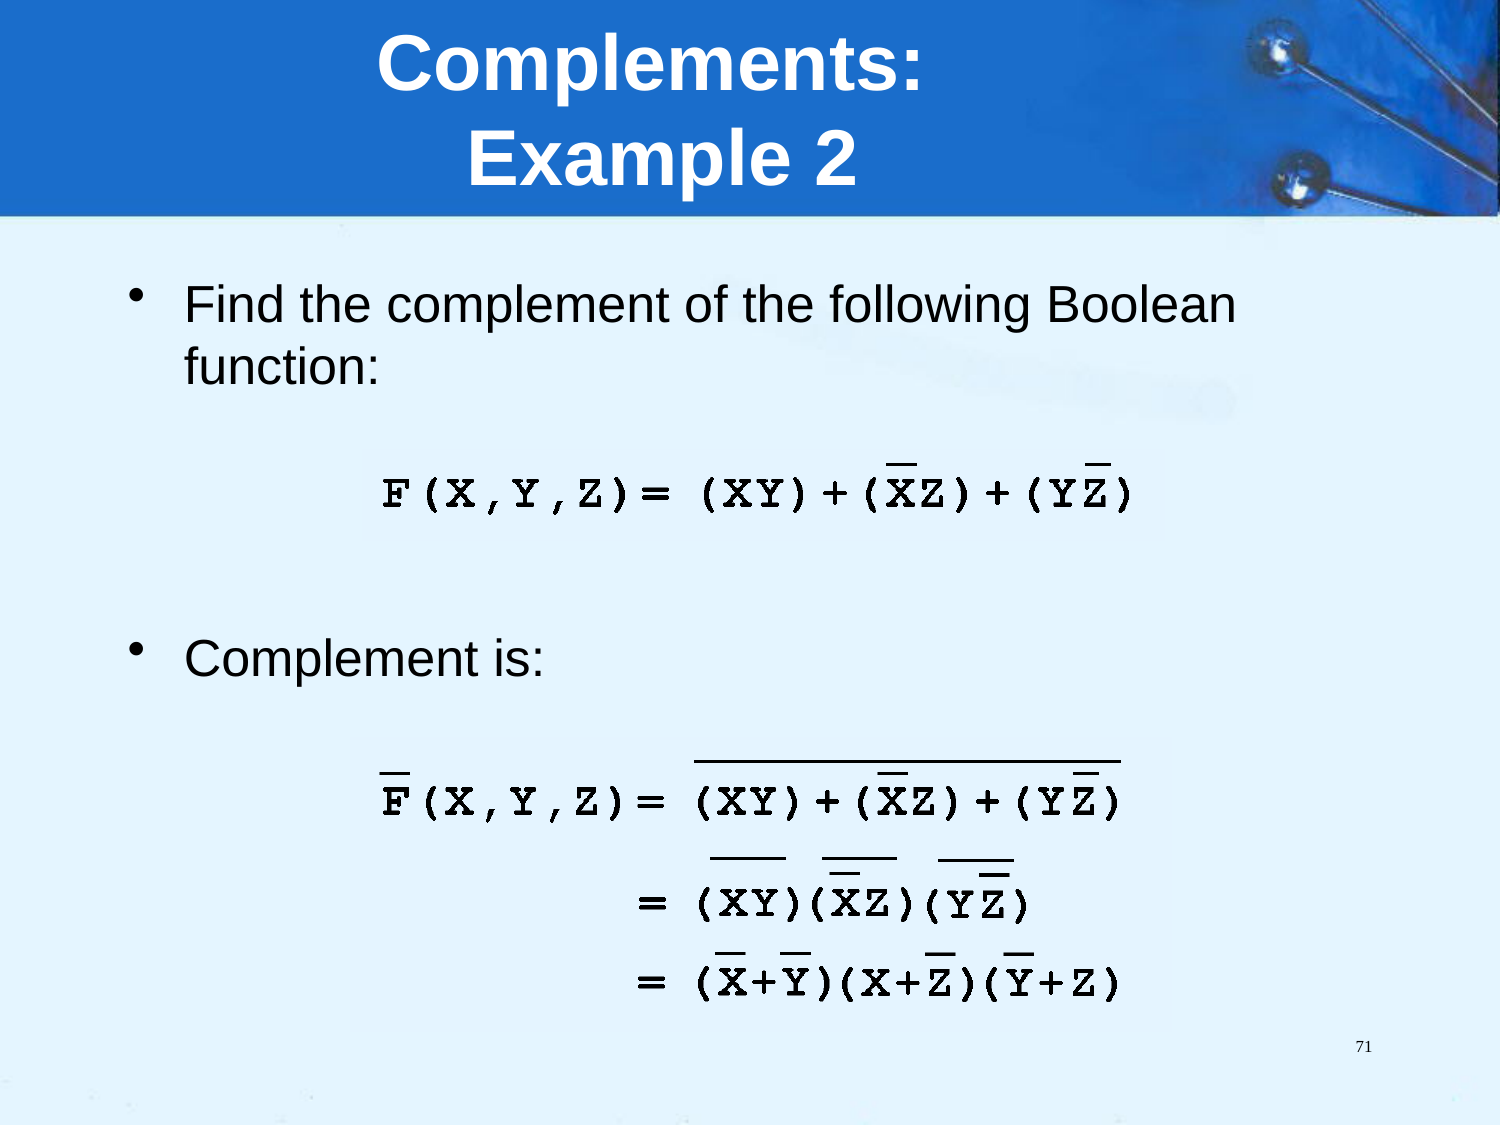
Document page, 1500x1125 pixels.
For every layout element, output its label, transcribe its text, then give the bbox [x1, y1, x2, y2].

text_box 71 [1074, 1026, 1388, 1100]
list Find the complement of the following Boolean function: Complement is: [112, 262, 1388, 1026]
picture [0, 0, 1500, 1125]
title Complements: Example 2 [87, 24, 1238, 188]
